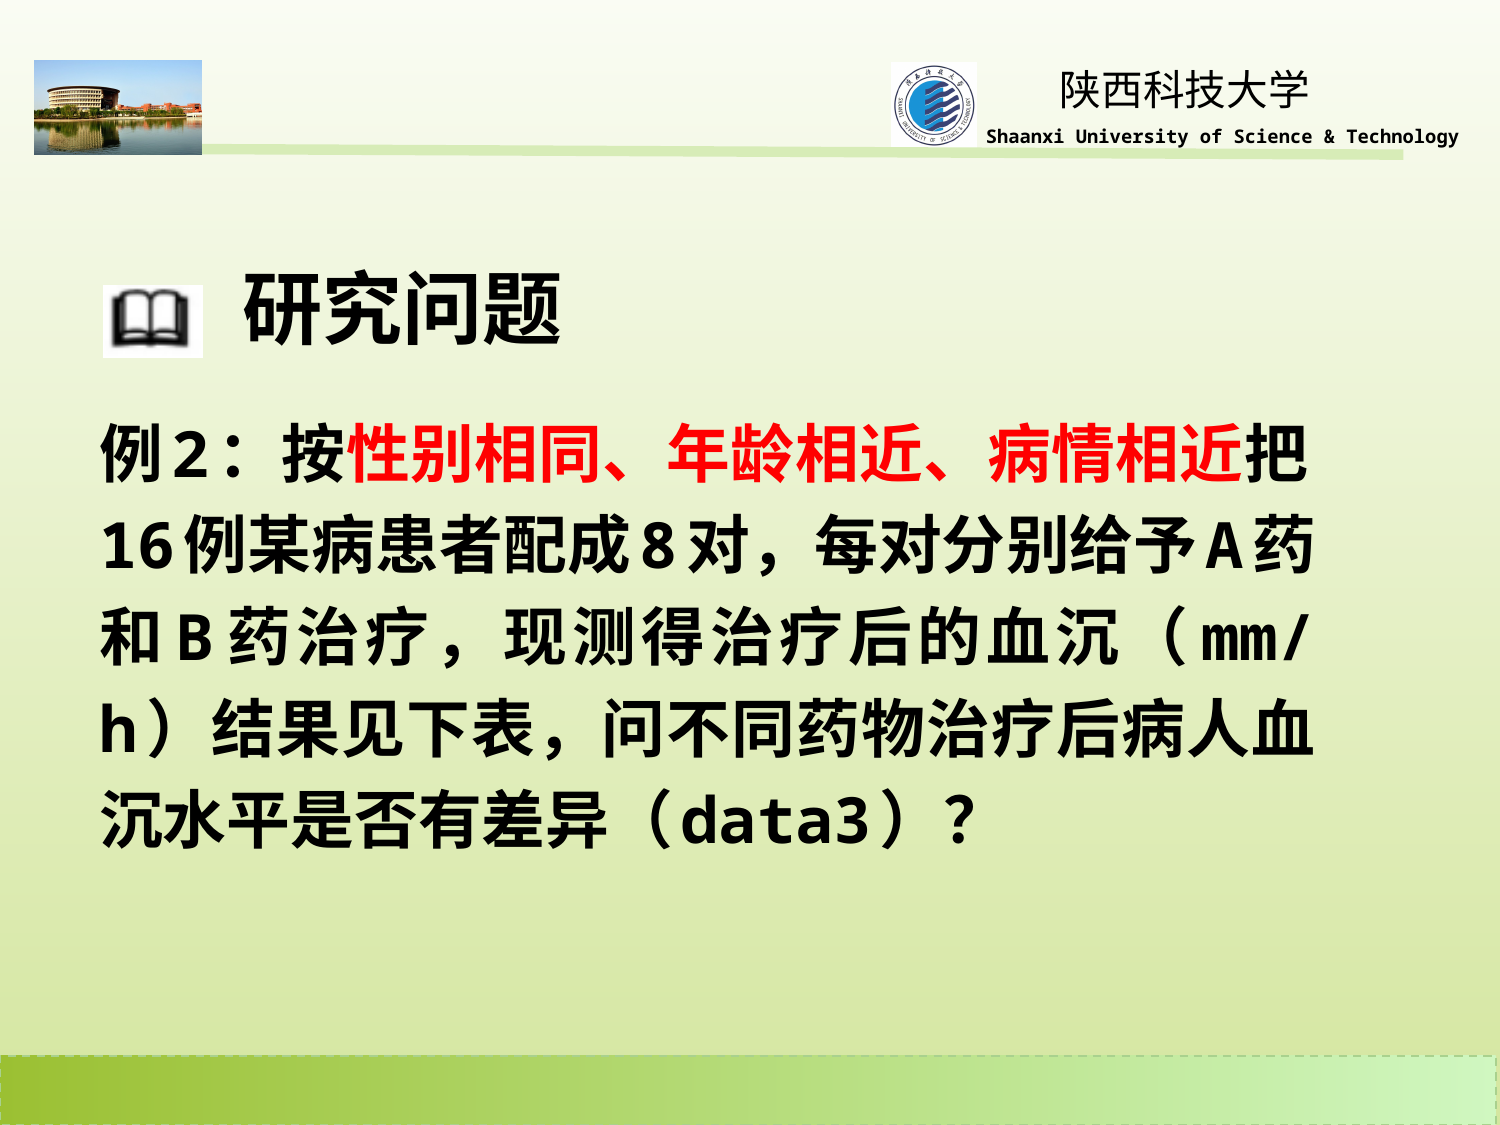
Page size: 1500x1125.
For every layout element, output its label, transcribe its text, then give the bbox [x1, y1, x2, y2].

text_box [0, 1055, 1496, 1125]
picture [103, 285, 203, 358]
text_box 例2：按性别相同、年龄相近、病情相近把16例某病患者配成8对，每对分别给予A药和B药治疗，现测得治疗后的血沉（mm/h）结果见下表，问不同药物治疗后病人血沉水平是否有差异（data3）？ [84, 378, 1331, 865]
picture [34, 60, 202, 155]
text_box 研究问题 [227, 252, 582, 404]
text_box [202, 149, 1404, 155]
picture [891, 62, 977, 149]
text_box 陕西科技大学 [950, 46, 1420, 132]
text_box Shaanxi University of Science & Technology [977, 105, 1500, 155]
